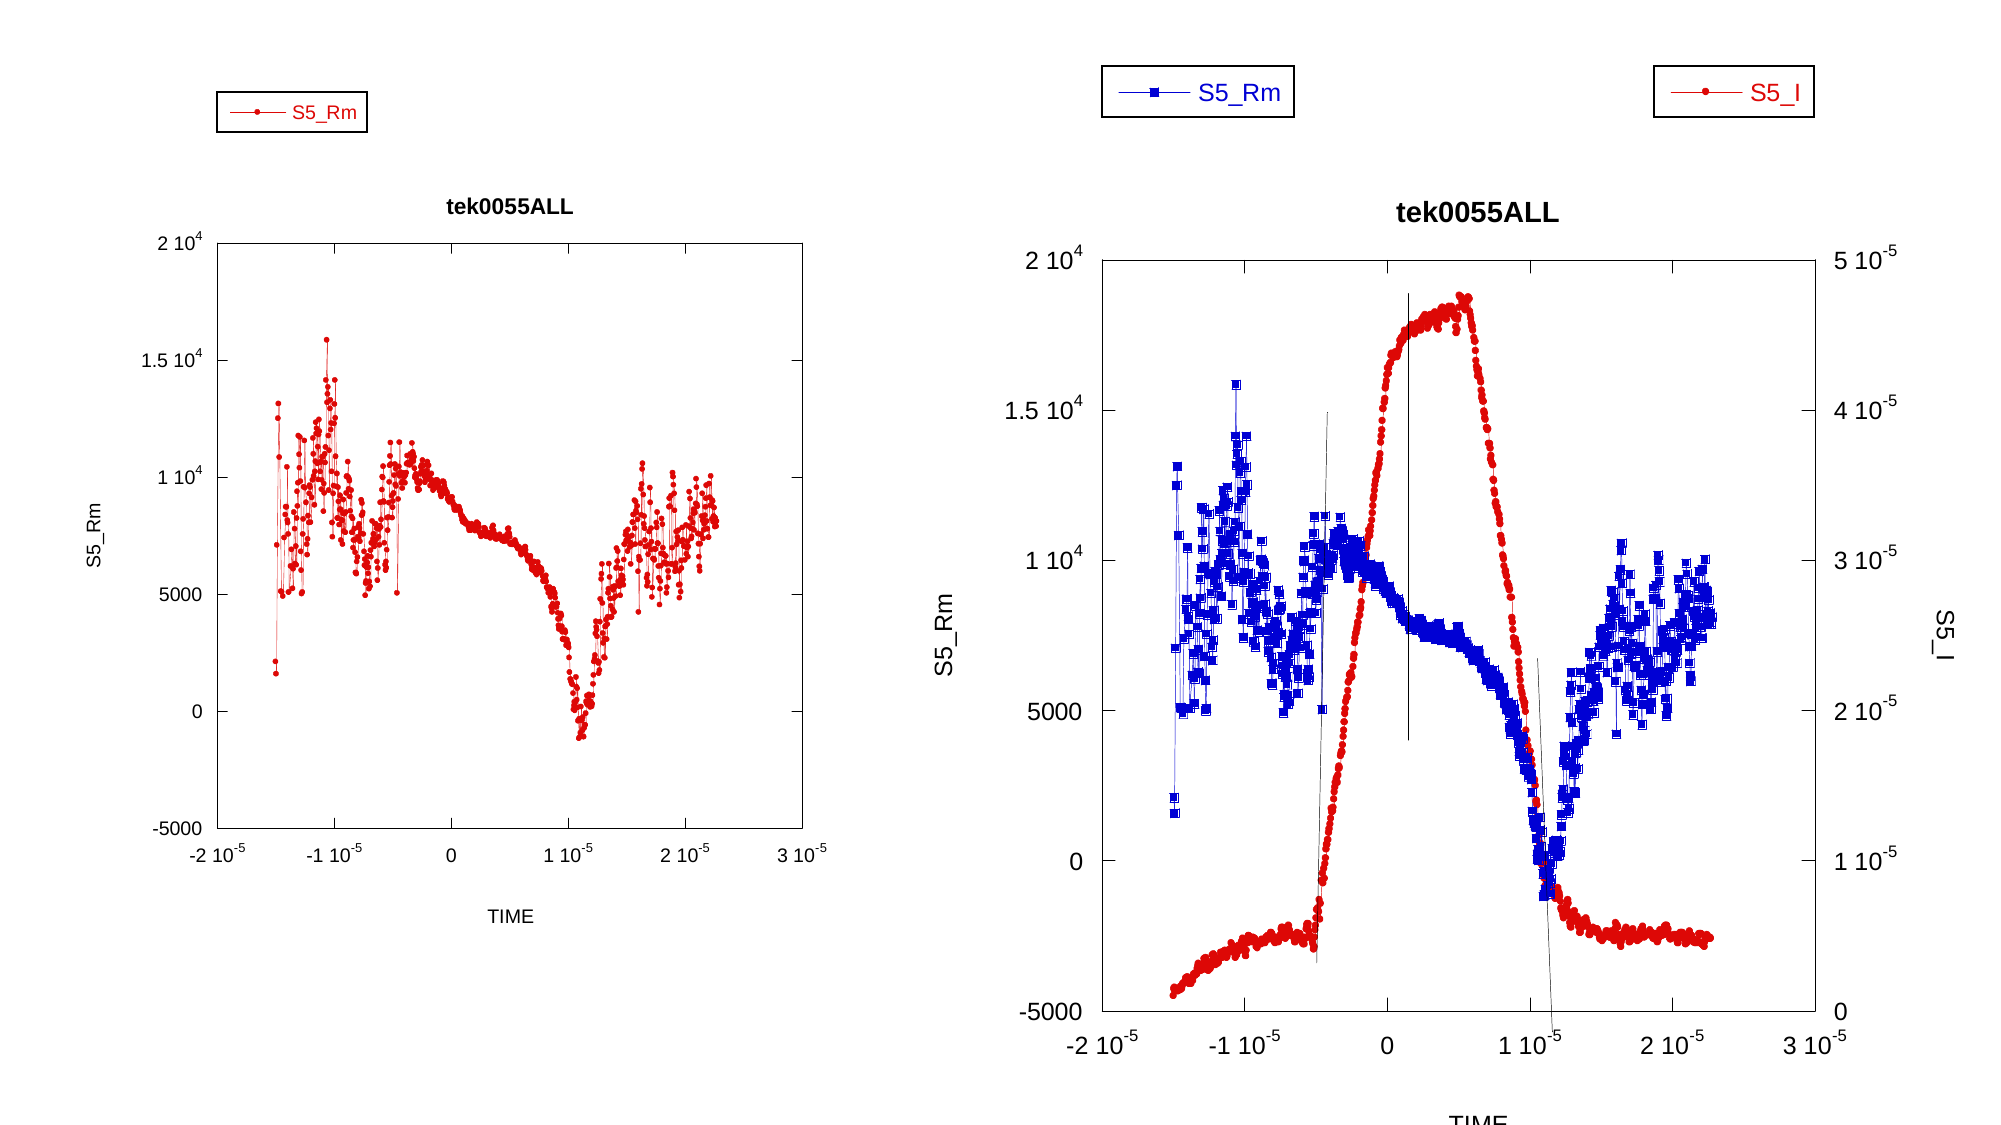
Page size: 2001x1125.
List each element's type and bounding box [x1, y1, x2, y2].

picture [74, 84, 837, 938]
picture [918, 55, 1973, 1125]
